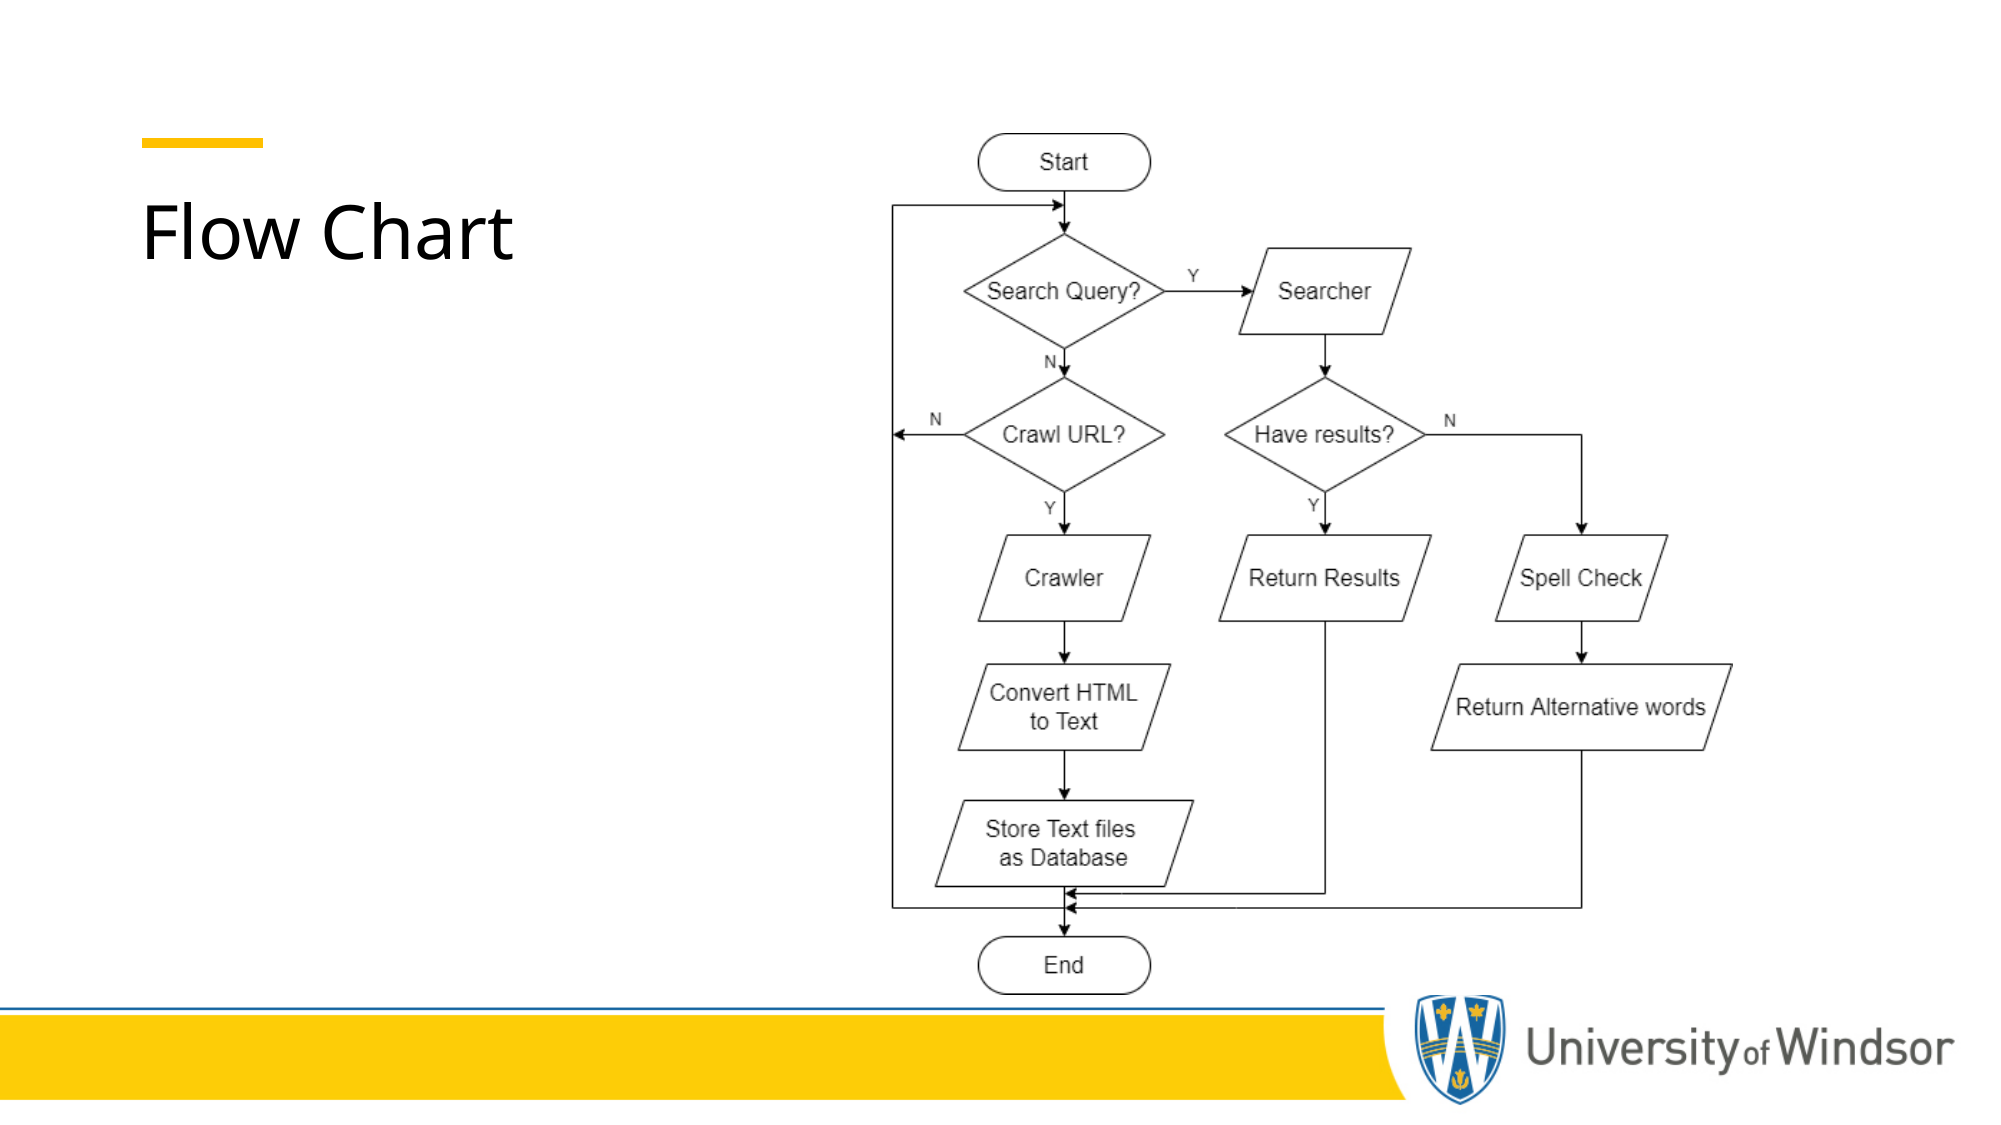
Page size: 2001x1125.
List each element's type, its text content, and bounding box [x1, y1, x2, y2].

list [882, 133, 1733, 995]
picture [0, 974, 2000, 1125]
title Flow Chart [125, 187, 656, 758]
